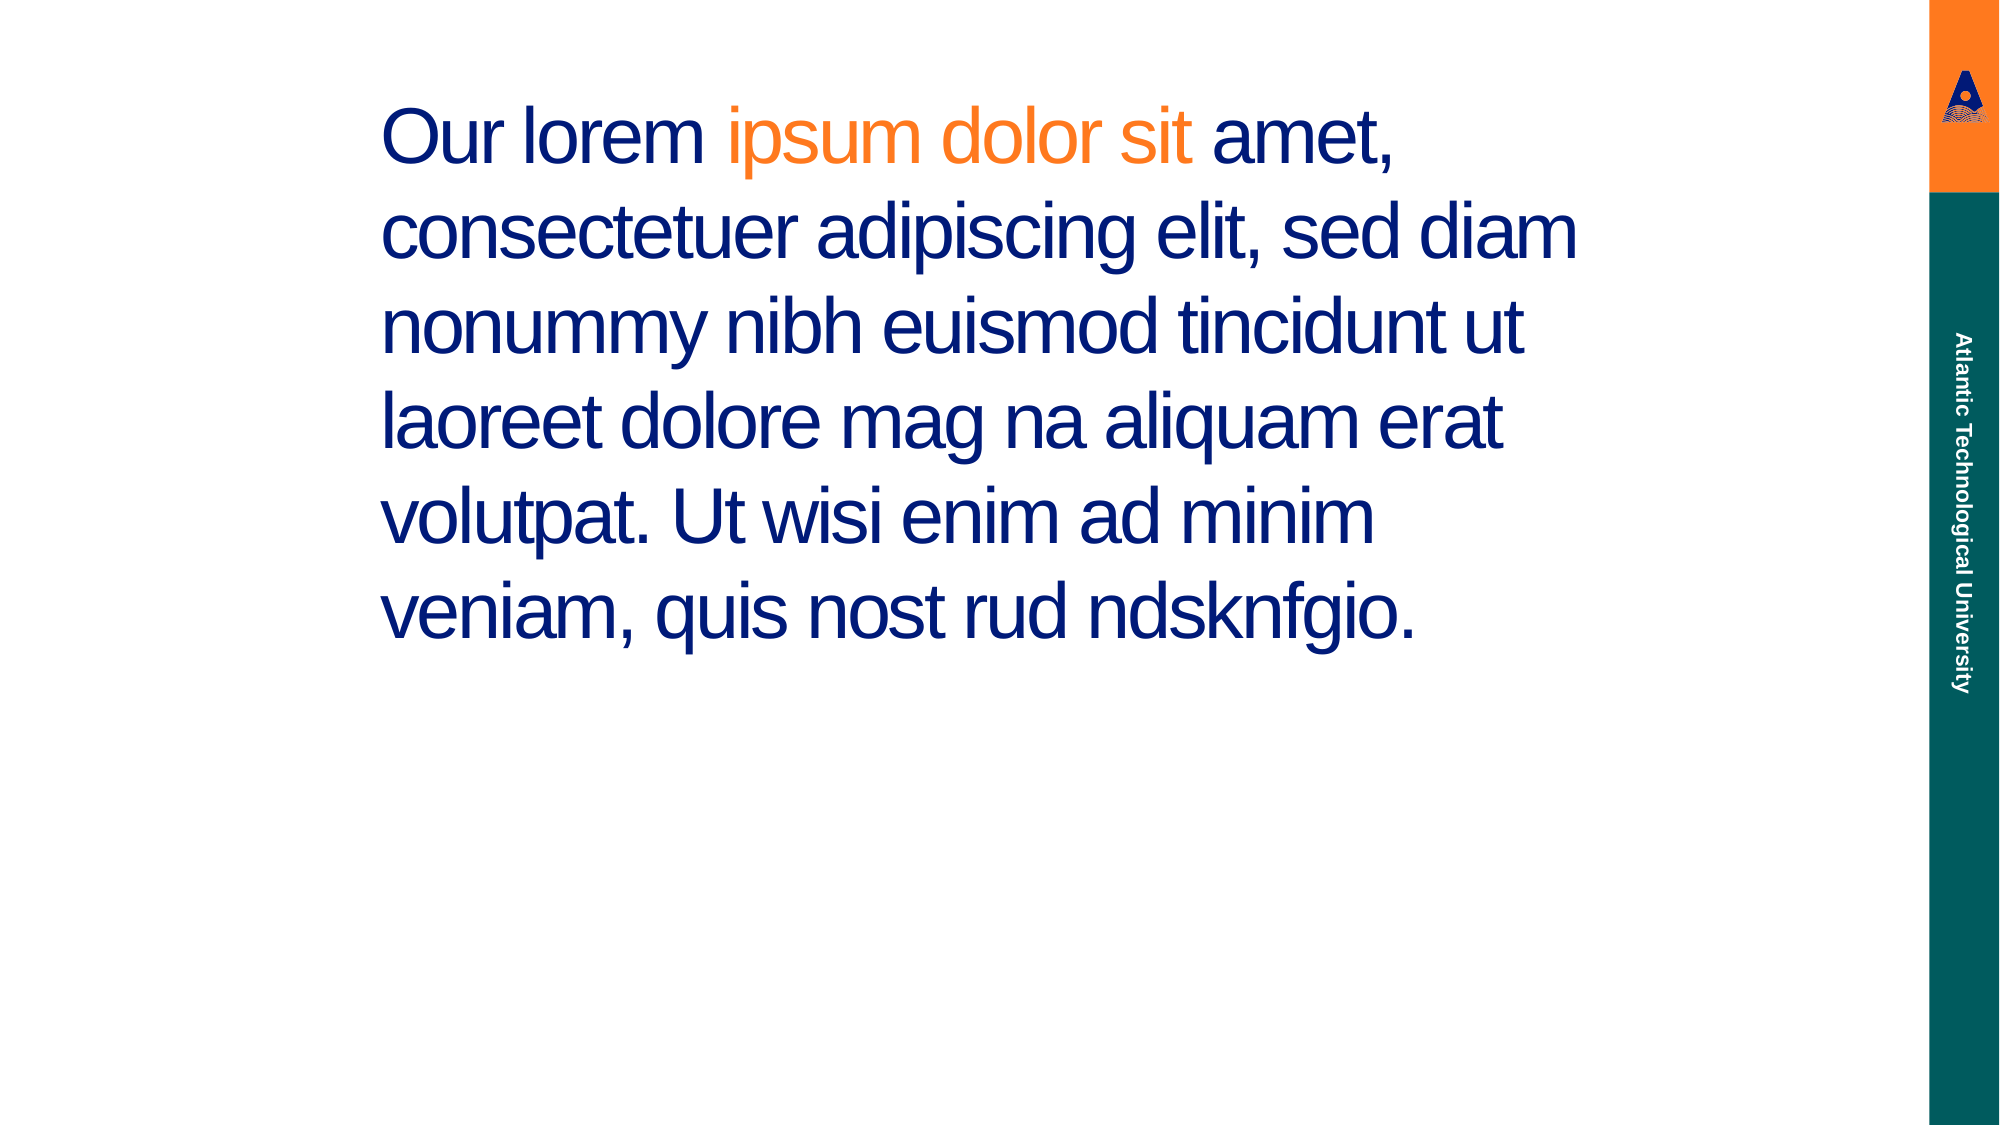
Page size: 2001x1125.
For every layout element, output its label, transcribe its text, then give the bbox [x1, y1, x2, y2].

title Our lorem ipsum dolor sit amet, consectetuer adipiscing elit, sed diam nonummy nibh euismod tincidunt ut laoreet dolore mag na aliquam erat volutpat. Ut wisi enim ad minim veniam, quis nost rud ndsknfgio. [380, 84, 1618, 984]
picture [1941, 70, 1990, 123]
